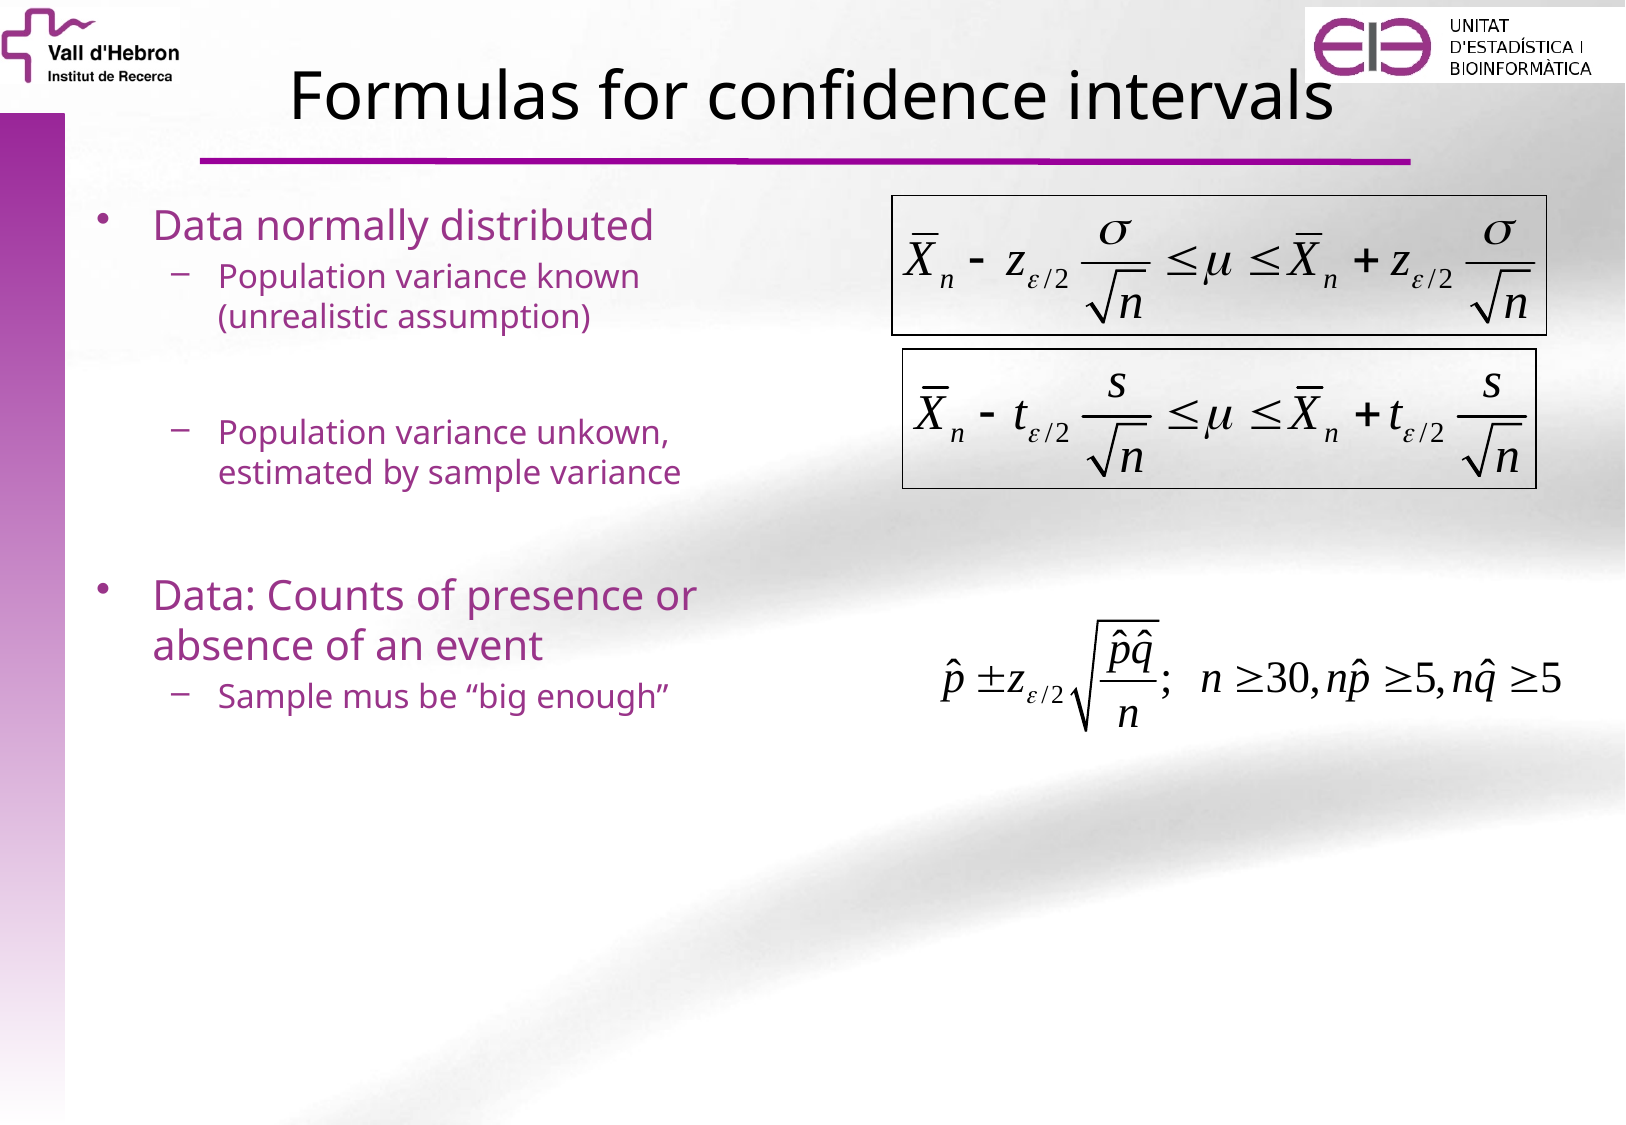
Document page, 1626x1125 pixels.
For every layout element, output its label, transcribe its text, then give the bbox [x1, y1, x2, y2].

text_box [902, 349, 1536, 488]
title Formulas for confidence intervals [81, 45, 1544, 233]
picture [0, 7, 180, 84]
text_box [892, 196, 1547, 335]
picture [1305, 7, 1625, 83]
list Data normally distributed Population variance known (unrealistic assumption) Population variance unkown, estimated by sample variance Data: Counts of presence or absence of an event Sample mus be “big enough” [81, 233, 766, 934]
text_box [930, 609, 1569, 742]
